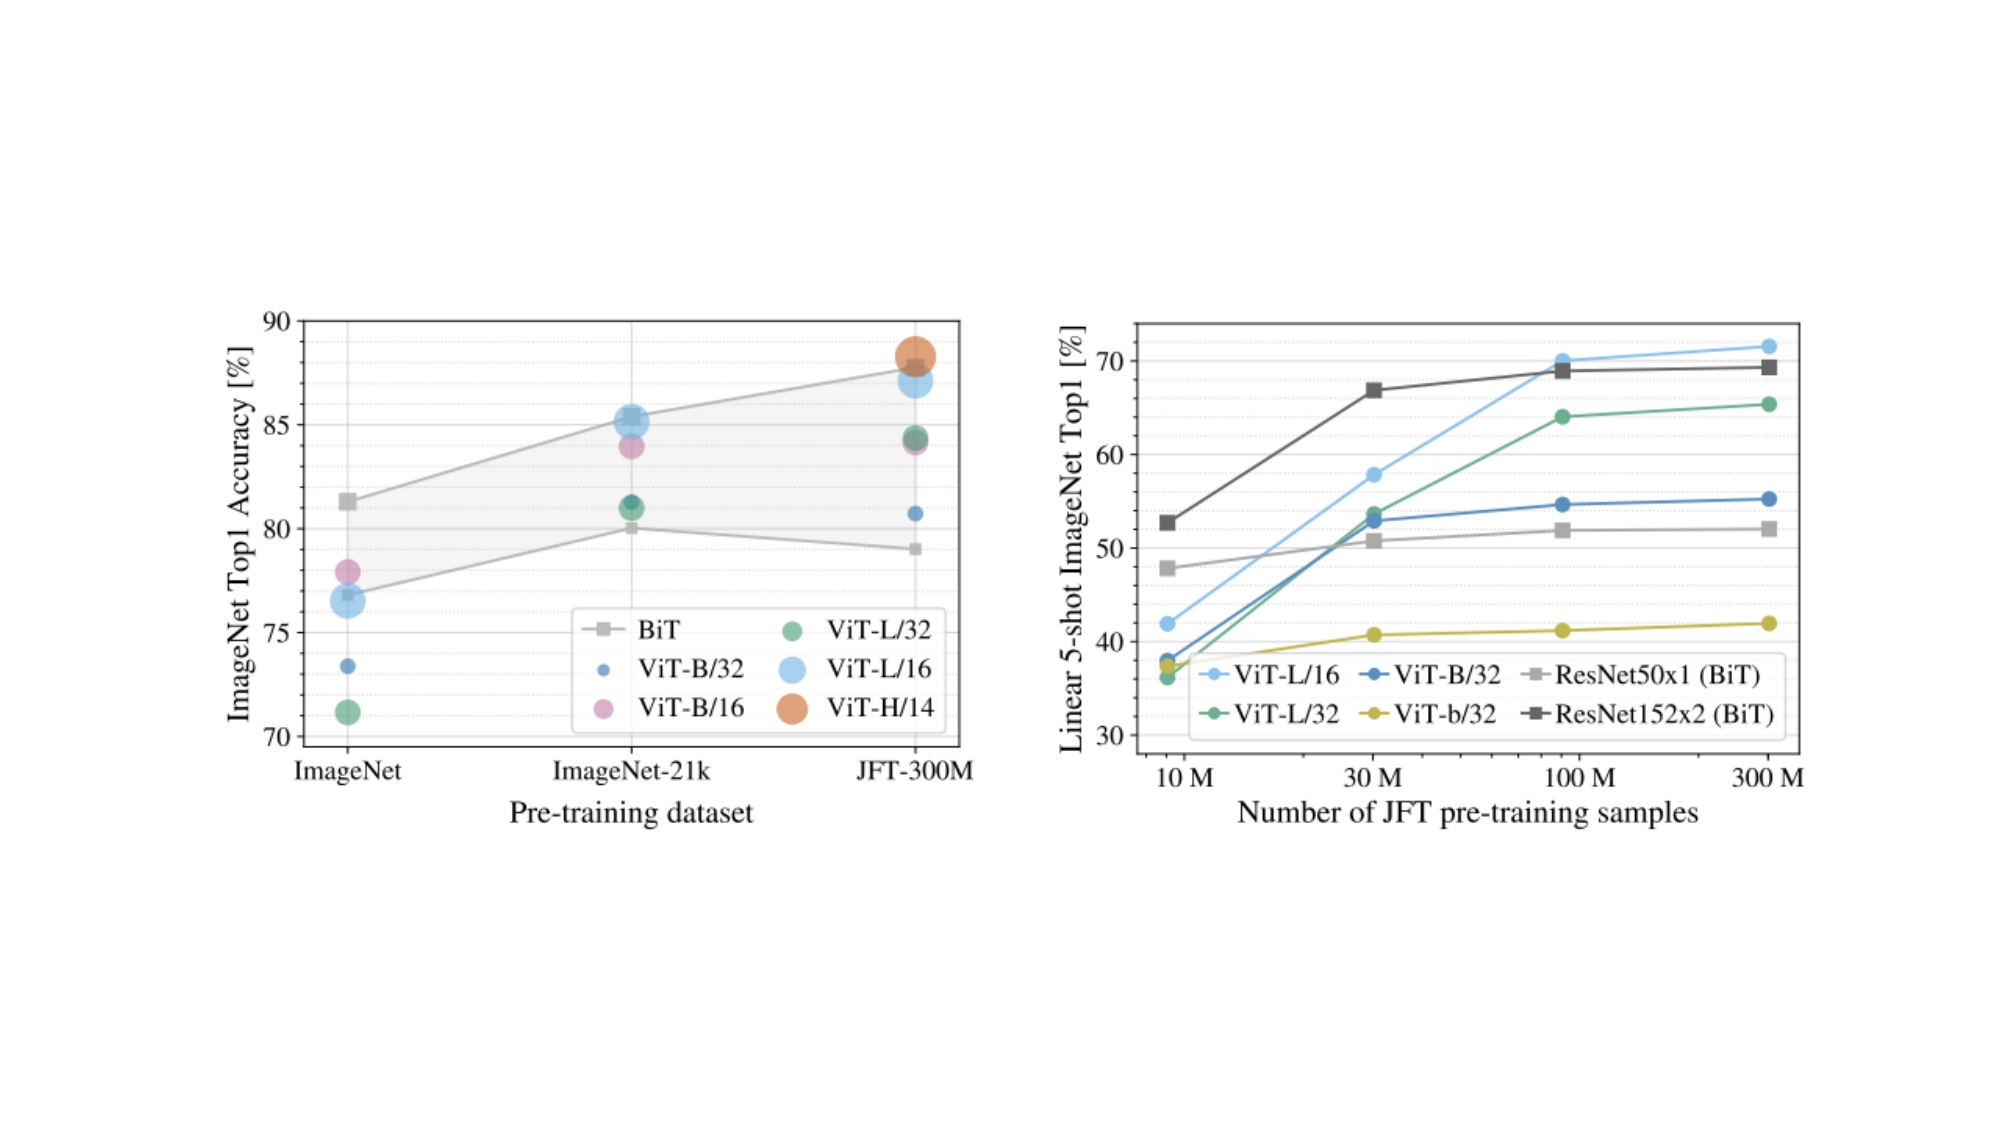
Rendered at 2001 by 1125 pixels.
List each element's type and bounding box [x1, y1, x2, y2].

picture [142, 266, 1858, 859]
